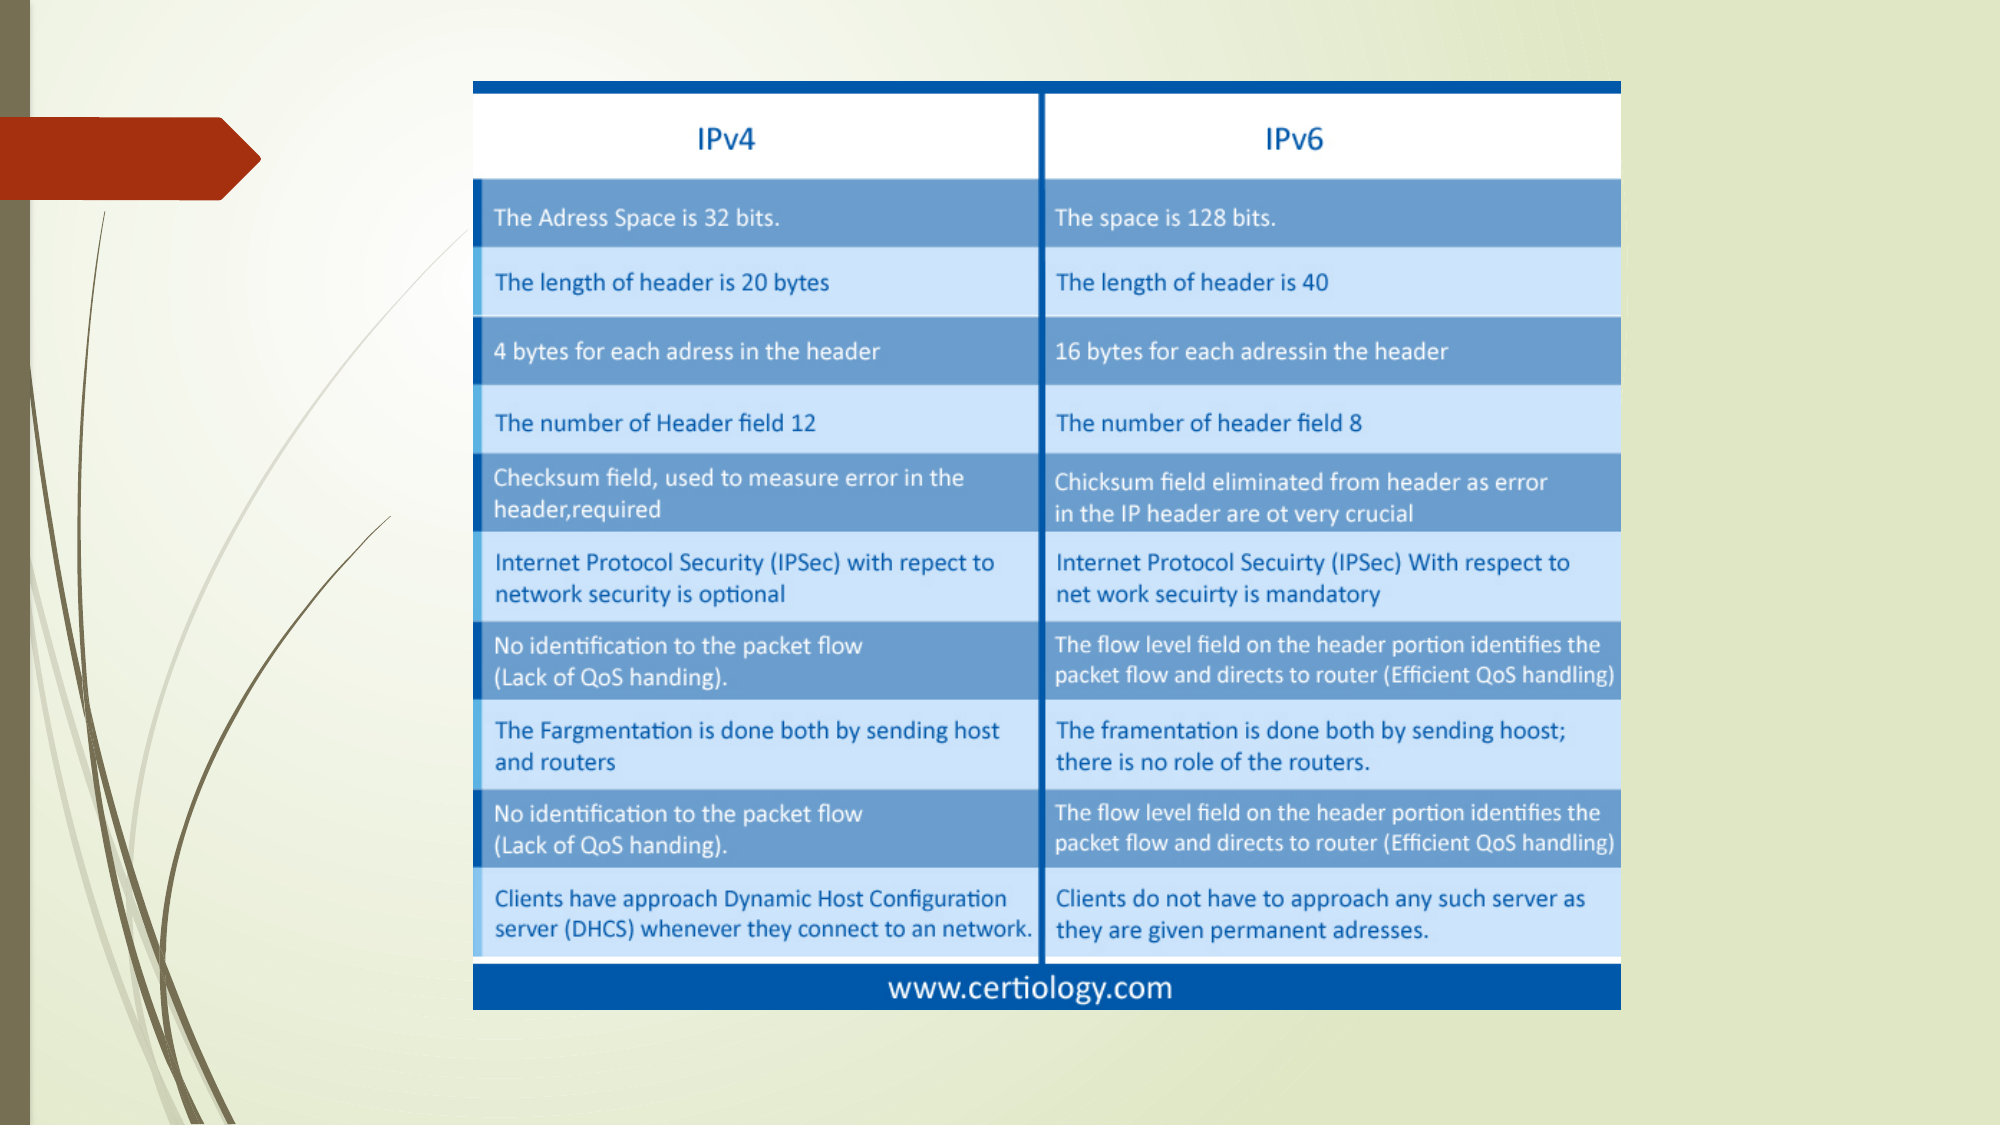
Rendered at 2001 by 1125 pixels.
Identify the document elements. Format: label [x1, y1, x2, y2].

list [472, 81, 1621, 1010]
